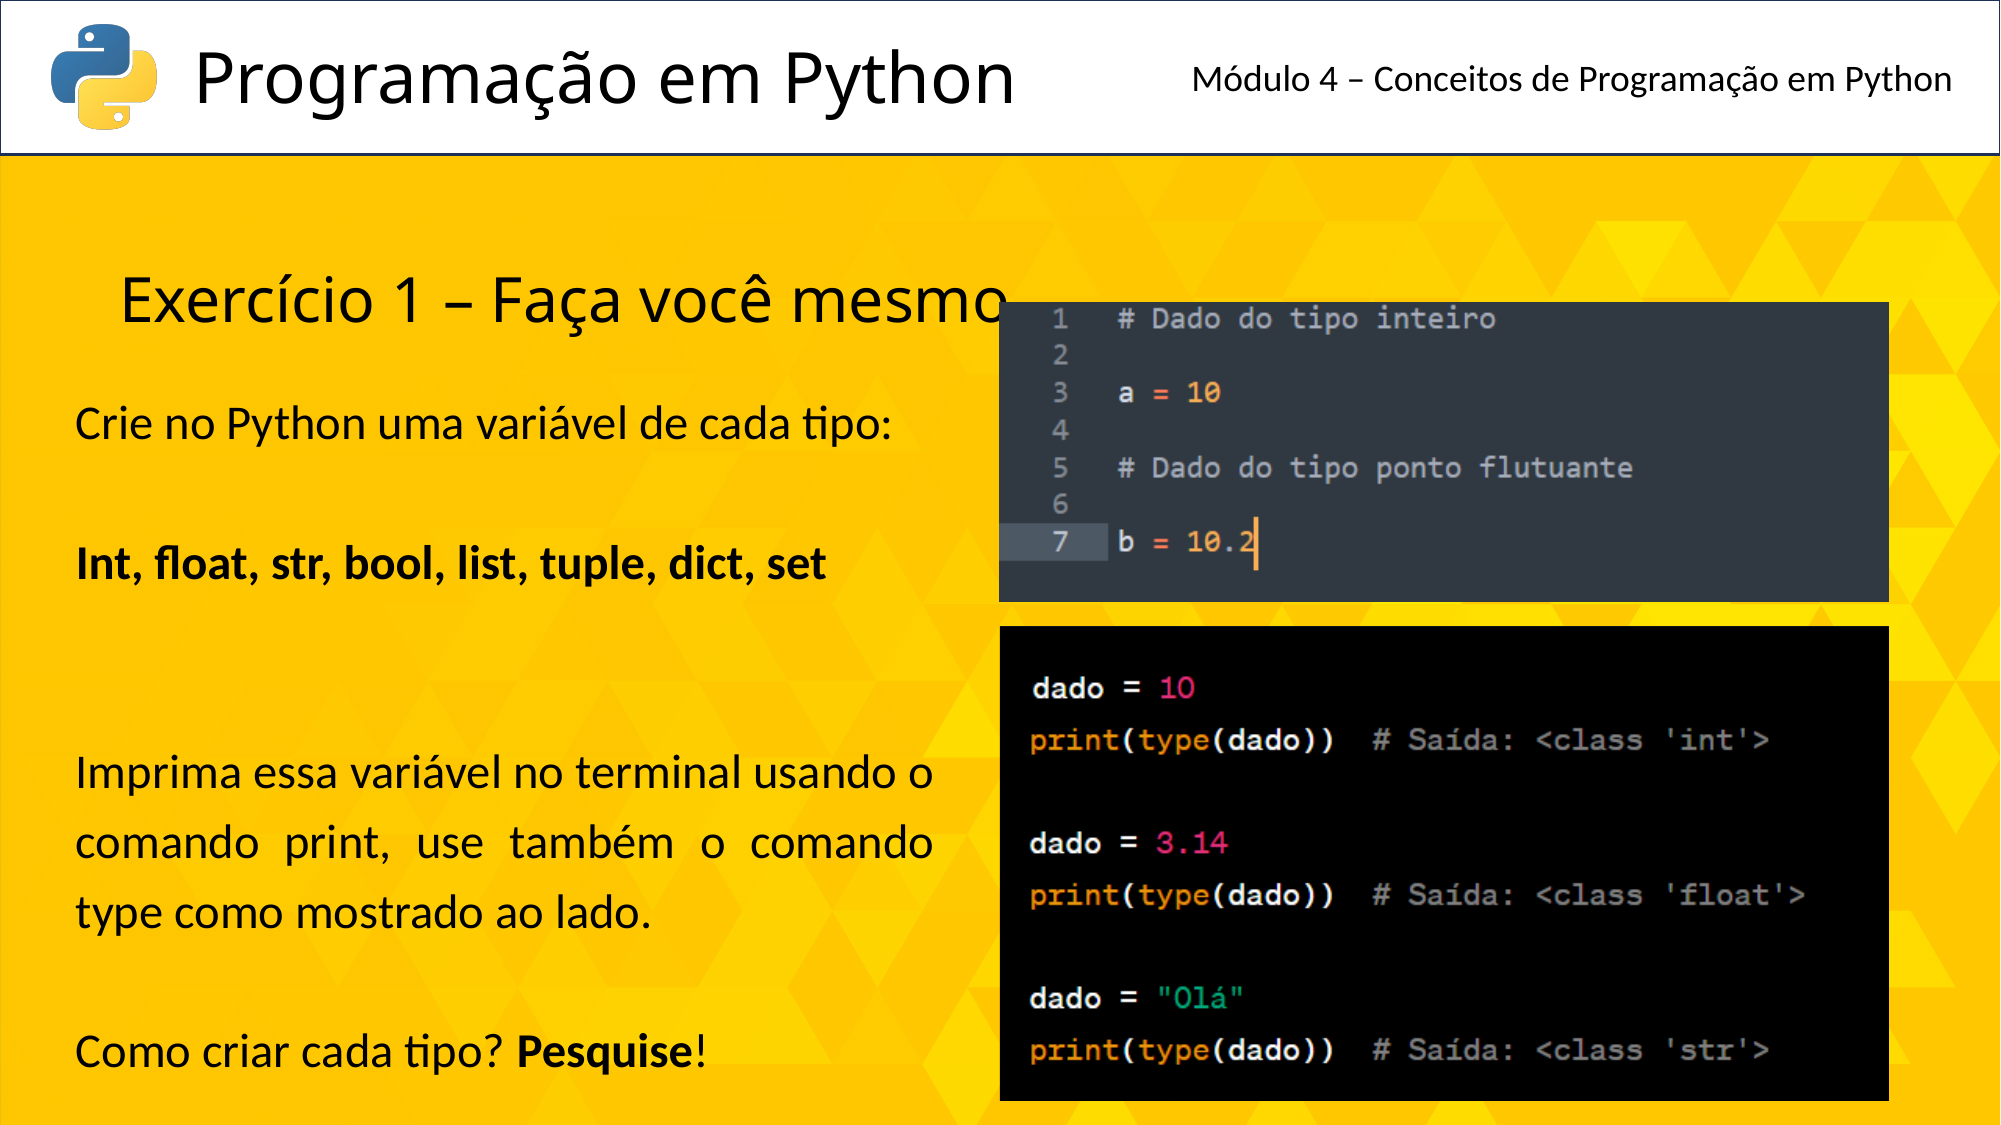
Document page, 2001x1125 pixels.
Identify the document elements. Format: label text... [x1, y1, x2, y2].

picture [51, 24, 157, 130]
subtitle Exercício 1 – Faça você mesmo [104, 261, 1822, 344]
title Programação em Python [178, 24, 1822, 126]
picture [0, 0, 2001, 1125]
text_box Módulo 4 – Conceitos de Programação em Python [1176, 0, 1978, 107]
text_box [0, 0, 2000, 156]
text_box Crie no Python uma variável de cada tipo: Int, float, str, bool, list, tuple, dict, set Imprima essa variável no terminal usando o comando print, use também o comando type como mostrado ao lado. Como criar cada tipo? Pesquise! [60, 364, 950, 1100]
